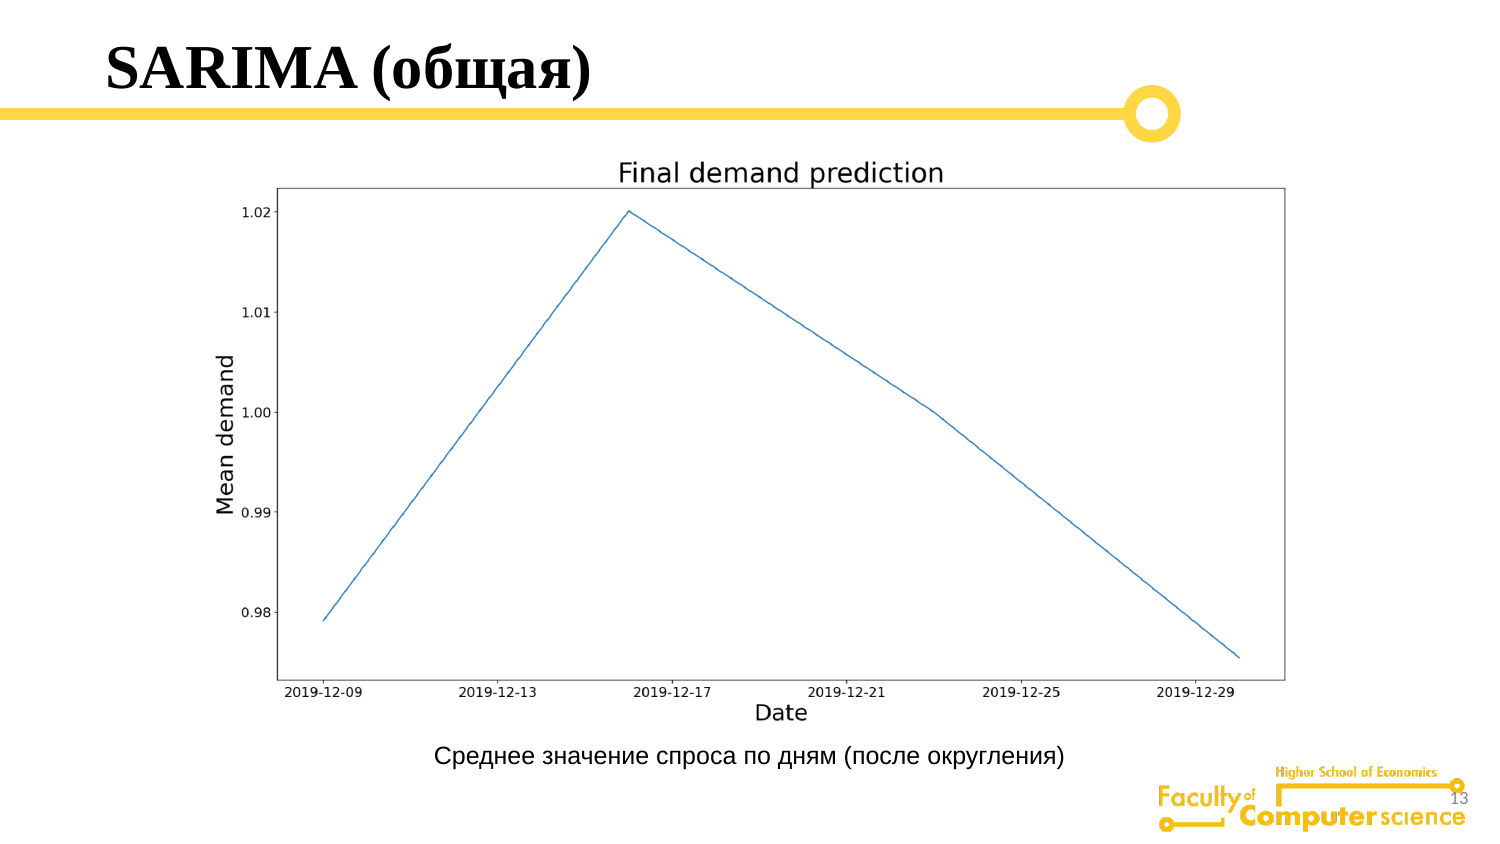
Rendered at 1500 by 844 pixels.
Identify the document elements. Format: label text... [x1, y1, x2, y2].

text_box SARIMA (общая) [90, 18, 1199, 79]
picture [209, 156, 1291, 730]
text_box Среднее значение спроса по дням (после округления) [295, 738, 1205, 785]
picture [1145, 749, 1477, 844]
text_box [1129, 91, 1175, 137]
